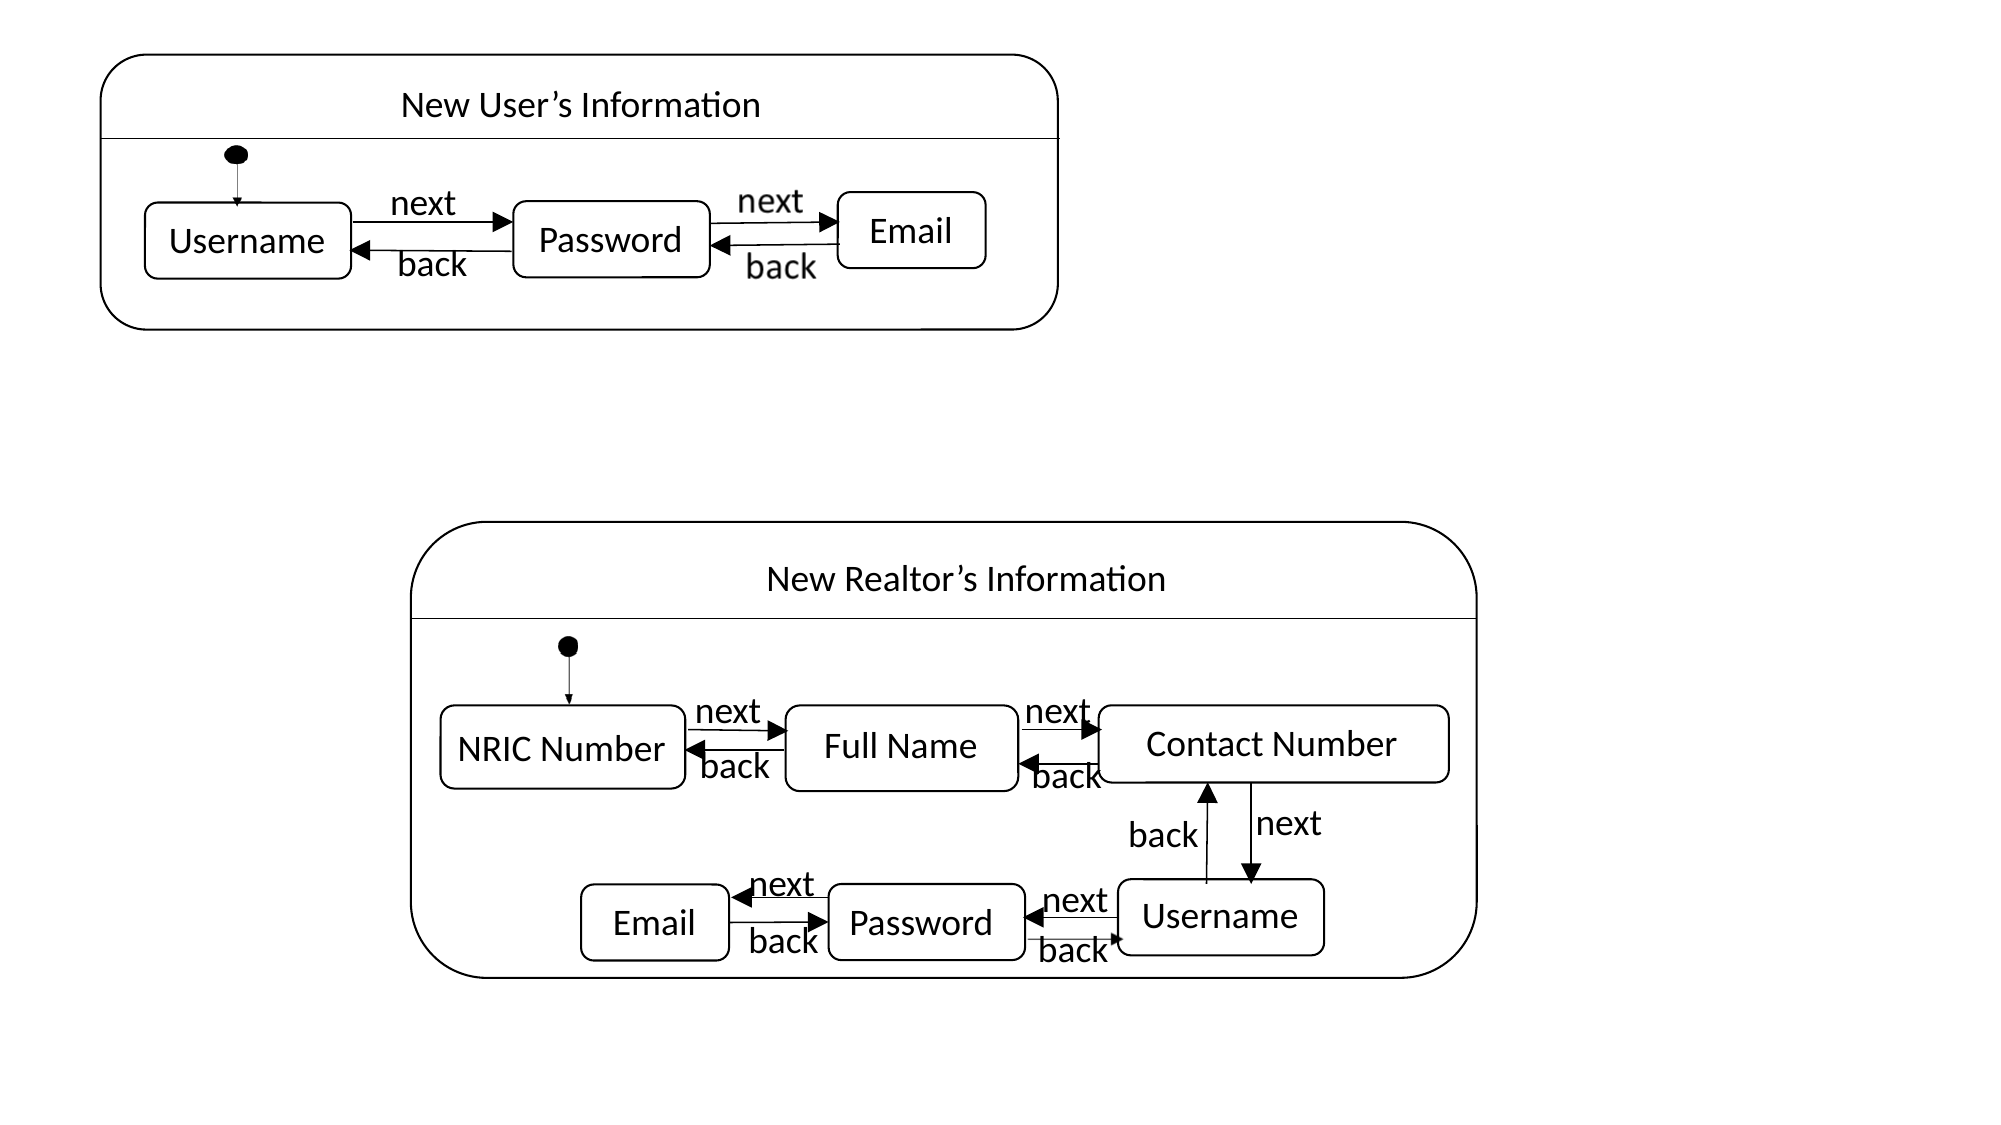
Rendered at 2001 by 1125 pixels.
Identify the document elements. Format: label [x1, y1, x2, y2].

text_box [100, 54, 1060, 330]
text_box [410, 521, 1477, 979]
